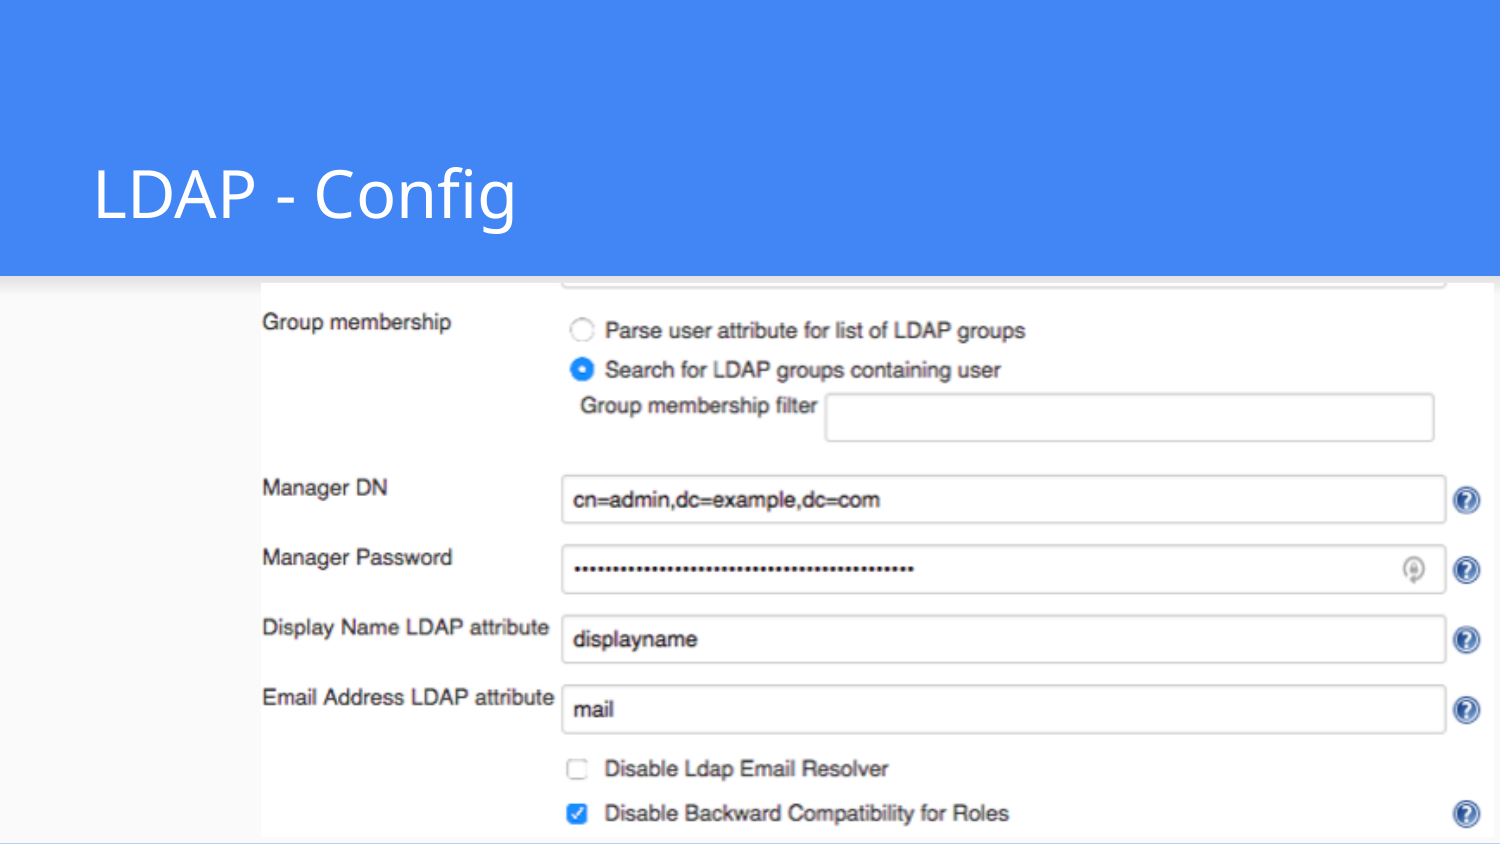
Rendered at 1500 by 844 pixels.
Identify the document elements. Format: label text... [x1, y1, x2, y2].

picture [261, 283, 1494, 837]
title LDAP - Config [76, 120, 1427, 248]
